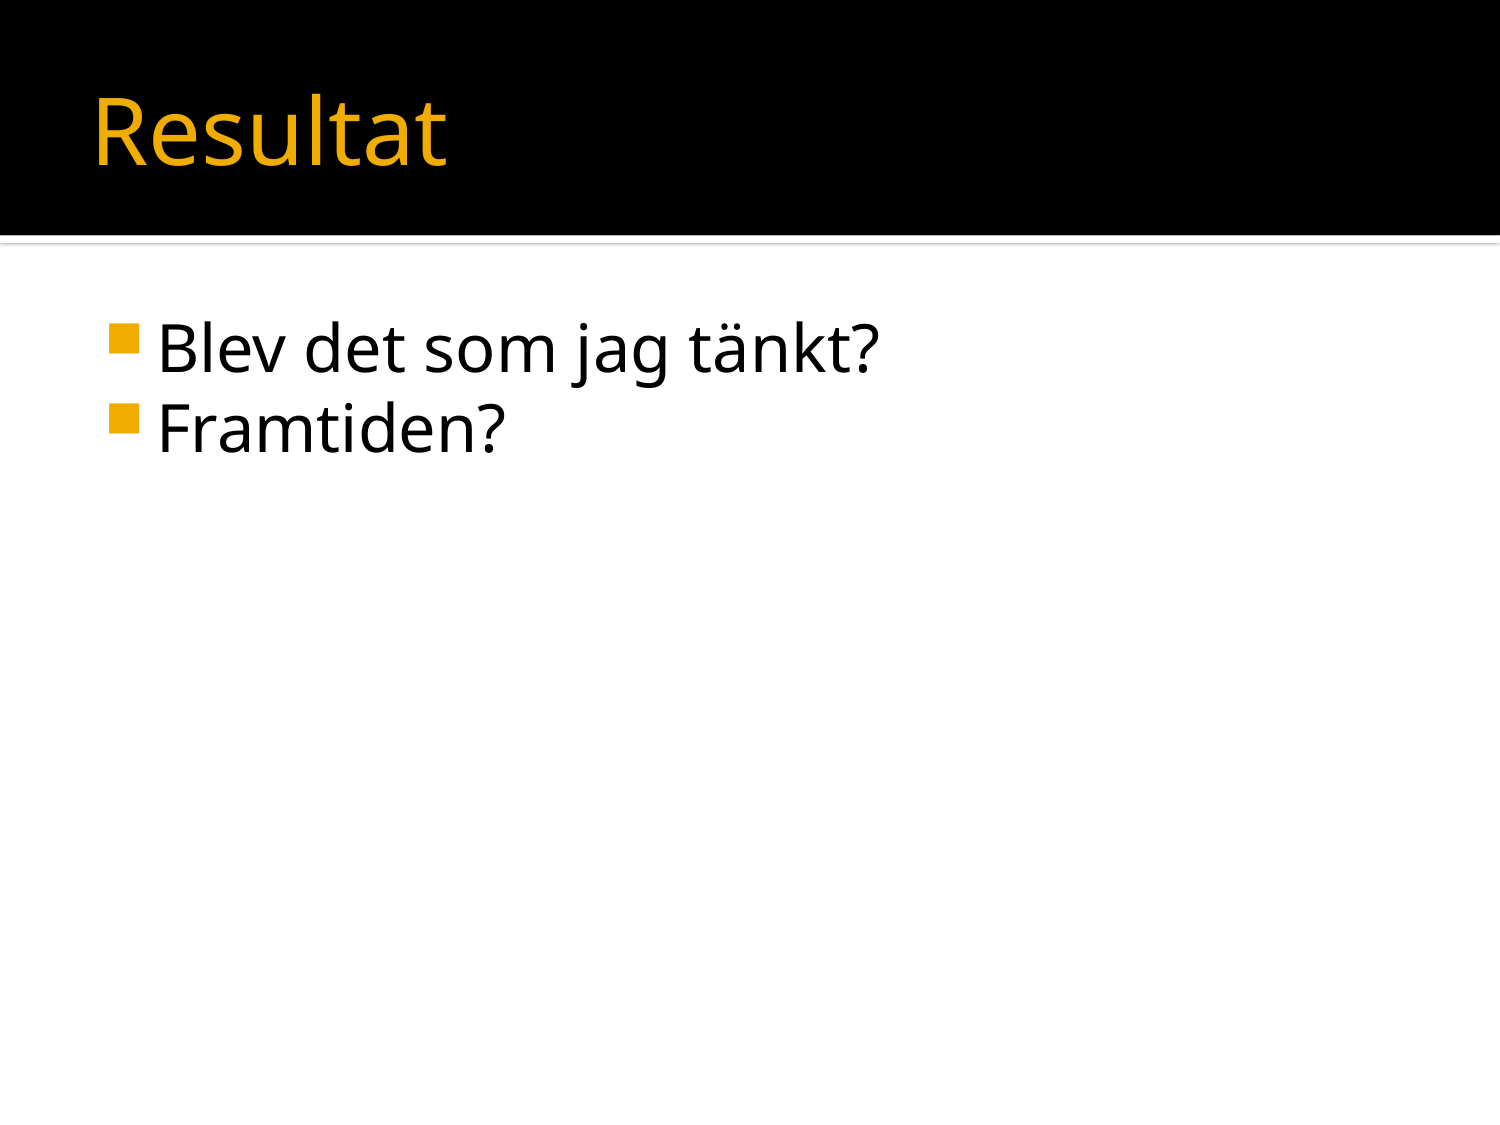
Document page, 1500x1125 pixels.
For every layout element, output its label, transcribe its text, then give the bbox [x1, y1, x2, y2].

title Resultat [75, 25, 1425, 231]
list Blev det som jag tänkt? Framtiden? [75, 291, 1425, 1050]
